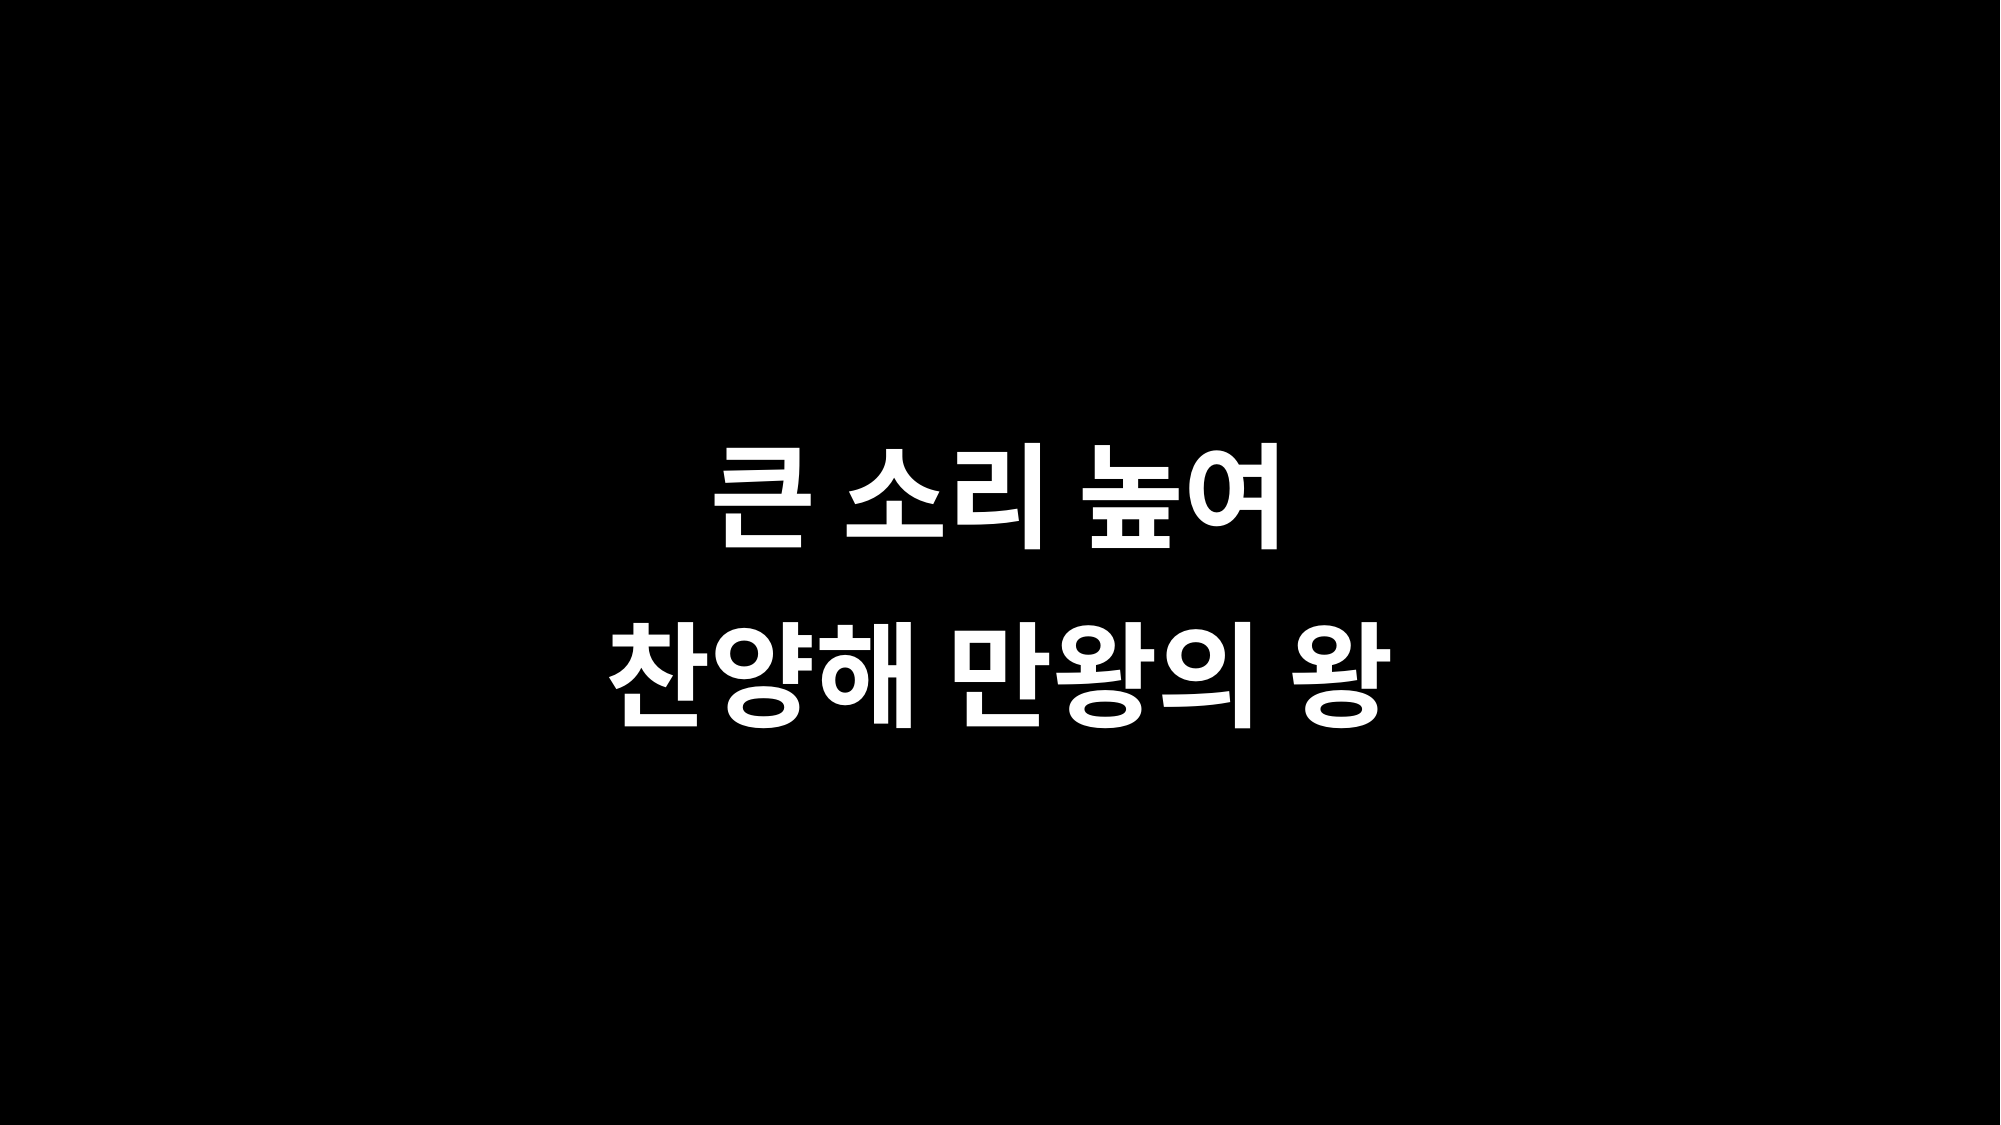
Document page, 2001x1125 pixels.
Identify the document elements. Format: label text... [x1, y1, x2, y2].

text_box 큰 소리 높여 찬양해 만왕의 왕 [0, 376, 2000, 749]
